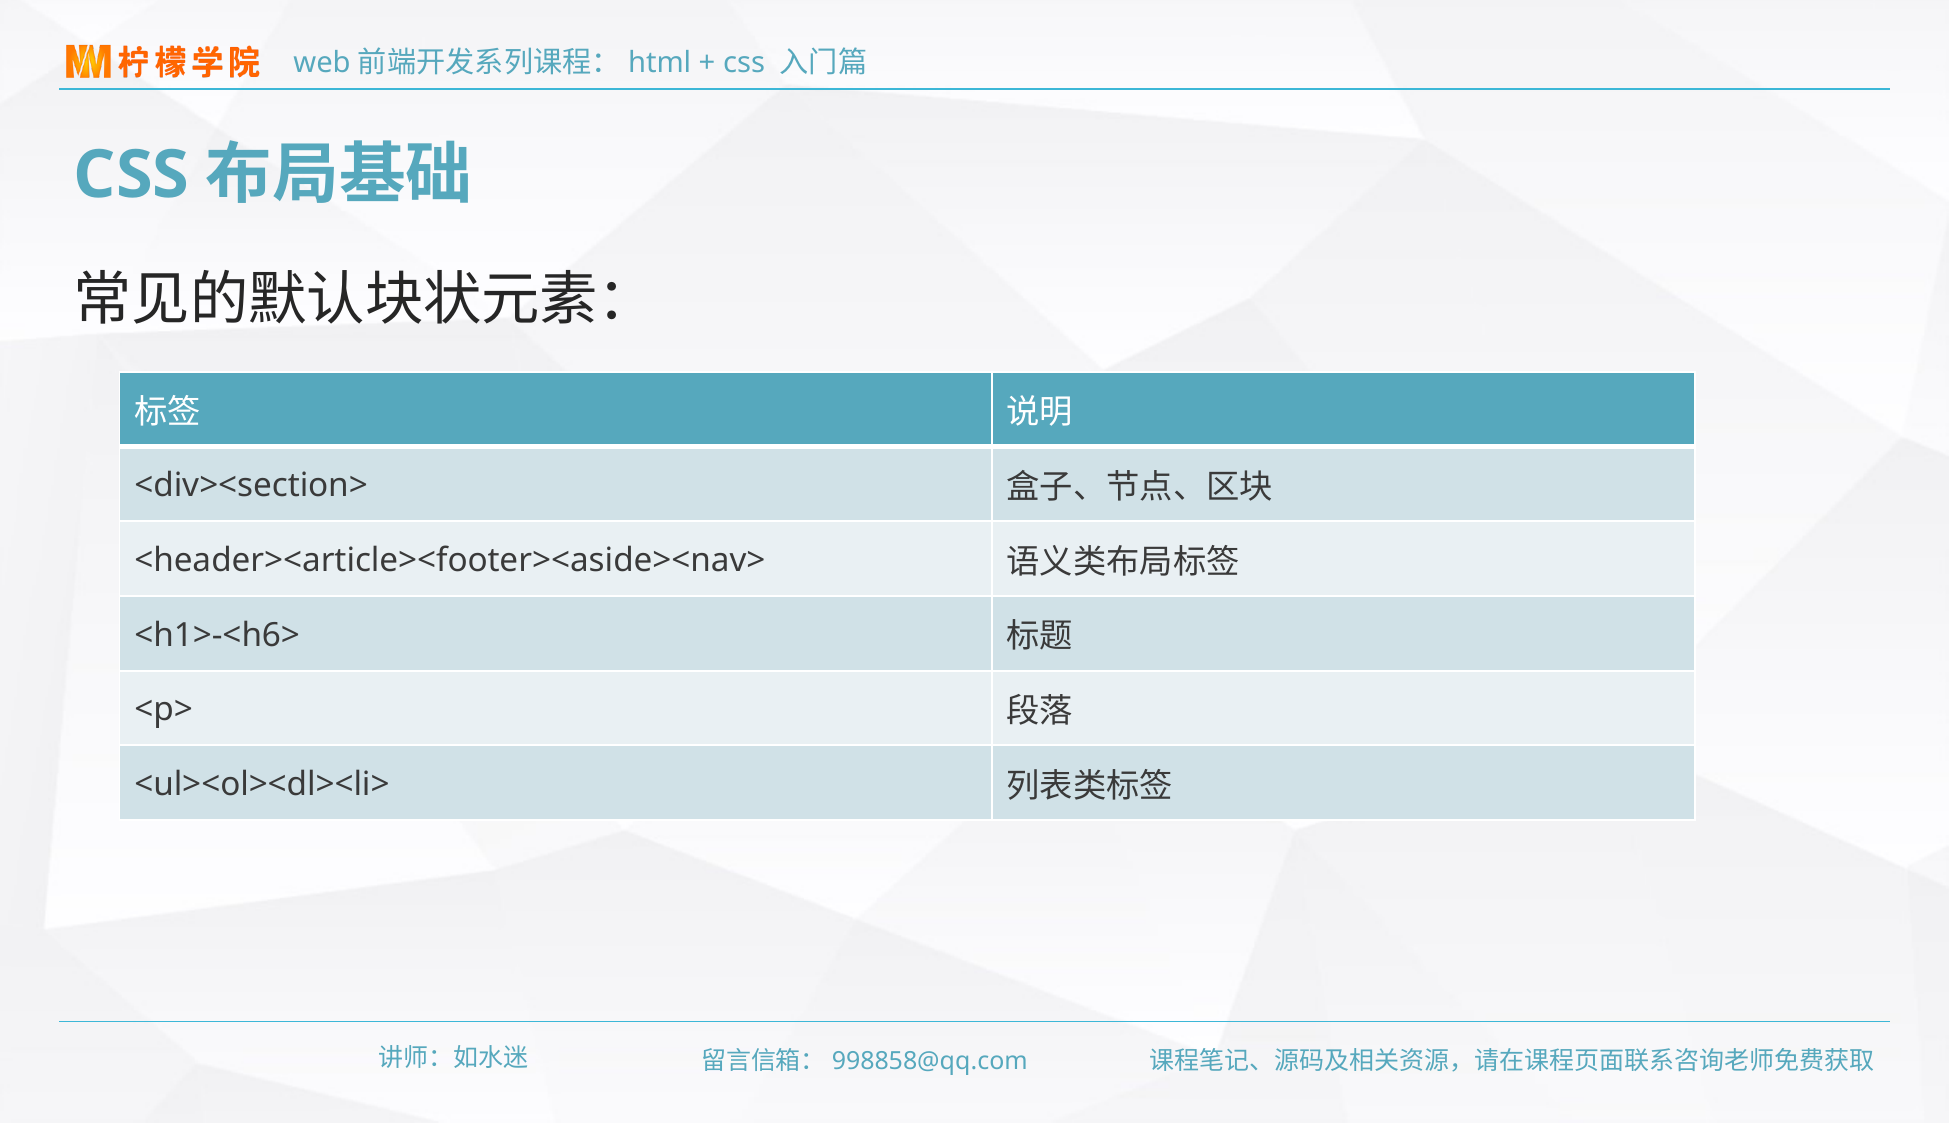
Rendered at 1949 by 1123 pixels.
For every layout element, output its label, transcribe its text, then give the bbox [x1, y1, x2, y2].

table_cell 盒子、节点、区块 [993, 449, 1694, 520]
table_cell 标题 [993, 597, 1694, 670]
table_cell <header><article><footer><aside><nav> [120, 522, 991, 595]
text_box 常见的默认块状元素： [59, 253, 1058, 339]
table_cell 列表类标签 [993, 746, 1694, 819]
table_header 说明 [993, 373, 1694, 444]
table_cell <h1>-<h6> [120, 597, 991, 670]
table_cell <div><section> [120, 449, 991, 520]
picture [0, 0, 1949, 1123]
table_cell <ul><ol><dl><li> [120, 746, 991, 819]
table_cell 段落 [993, 672, 1694, 744]
table_cell <p> [120, 672, 991, 744]
table_cell 语义类布局标签 [993, 522, 1694, 595]
table_header 标签 [120, 373, 991, 444]
text_box CSS布局基础 [59, 123, 1890, 219]
